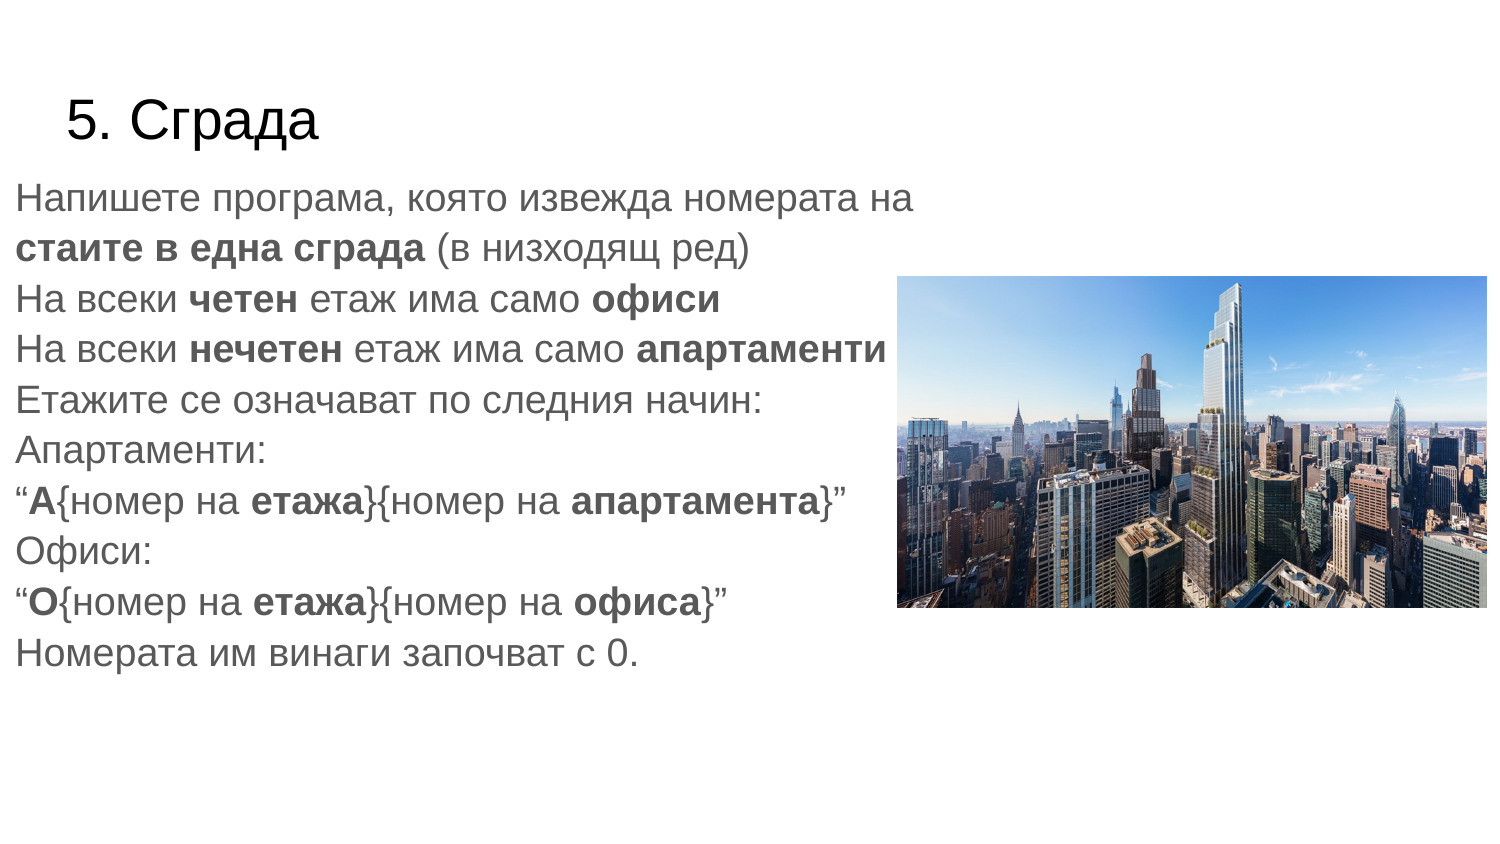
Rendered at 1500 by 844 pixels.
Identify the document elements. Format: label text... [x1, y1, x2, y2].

list Напишете програма, която извежда номерата на стаите в една сграда (в низходящ ред) На всеки четен етаж има само офиси На всеки нечетен етаж има само апартаменти Етажите се означават по следния начин: Апартаменти: “А{номер на етажа}{номер на апартамента}” Офиси: “О{номер на етажа}{номер на офиса}” Номерата им винаги започват с 0. [0, 153, 933, 844]
title 5. Сграда [51, 72, 1449, 167]
picture [897, 276, 1487, 608]
